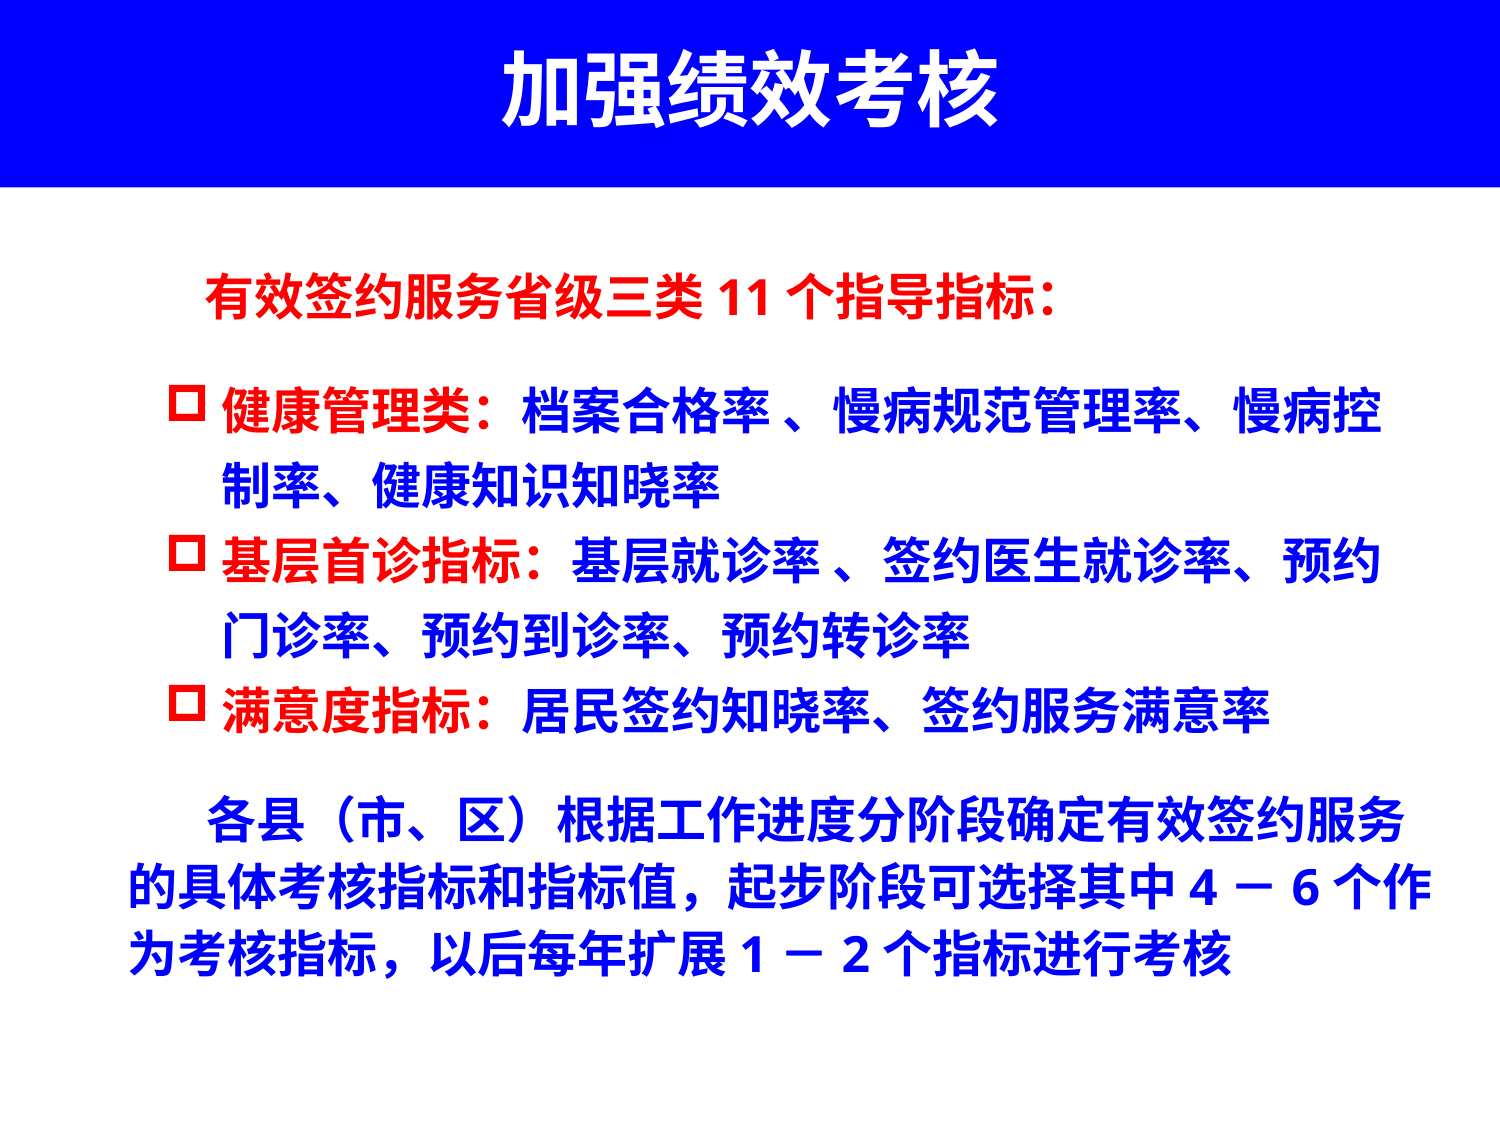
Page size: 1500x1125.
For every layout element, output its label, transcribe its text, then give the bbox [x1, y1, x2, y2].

text_box 加强绩效考核 [0, 0, 1500, 188]
text_box 各县（市、区）根据工作进度分阶段确定有效签约服务的具体考核指标和指标值，起步阶段可选择其中4－6个作为考核指标，以后每年扩展1－2个指标进行考核 [112, 774, 1463, 990]
text_box 有效签约服务省级三类11个指导指标： 健康管理类：档案合格率 、慢病规范管理率、慢病控制率、健康知识知晓率 基层首诊指标：基层就诊率 、签约医生就诊率、预约门诊率、预约到诊率、预约转诊率 满意度指标：居民签约知晓率、签约服务满意率 [56, 249, 1413, 748]
